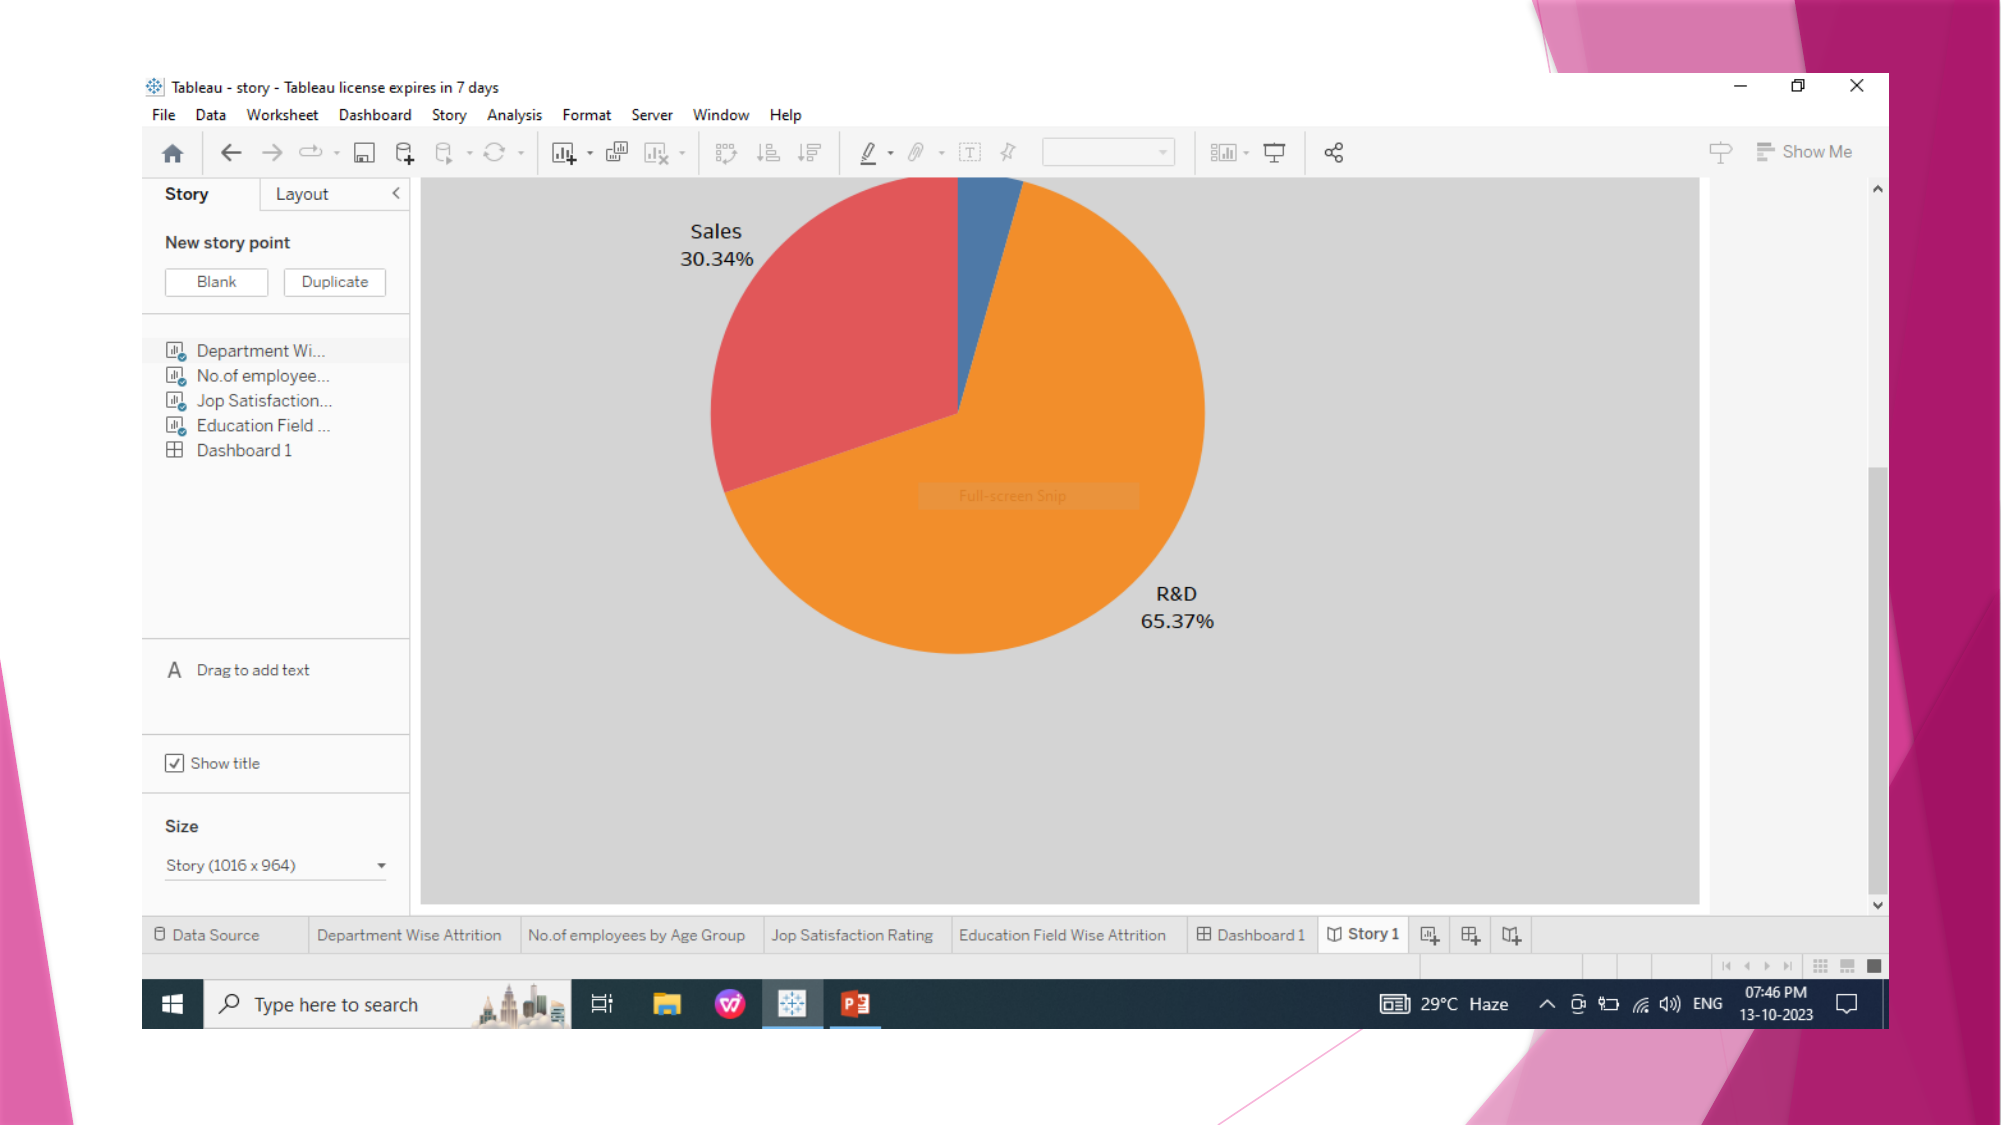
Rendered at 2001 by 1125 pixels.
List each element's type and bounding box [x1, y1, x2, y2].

picture [142, 73, 1889, 1030]
